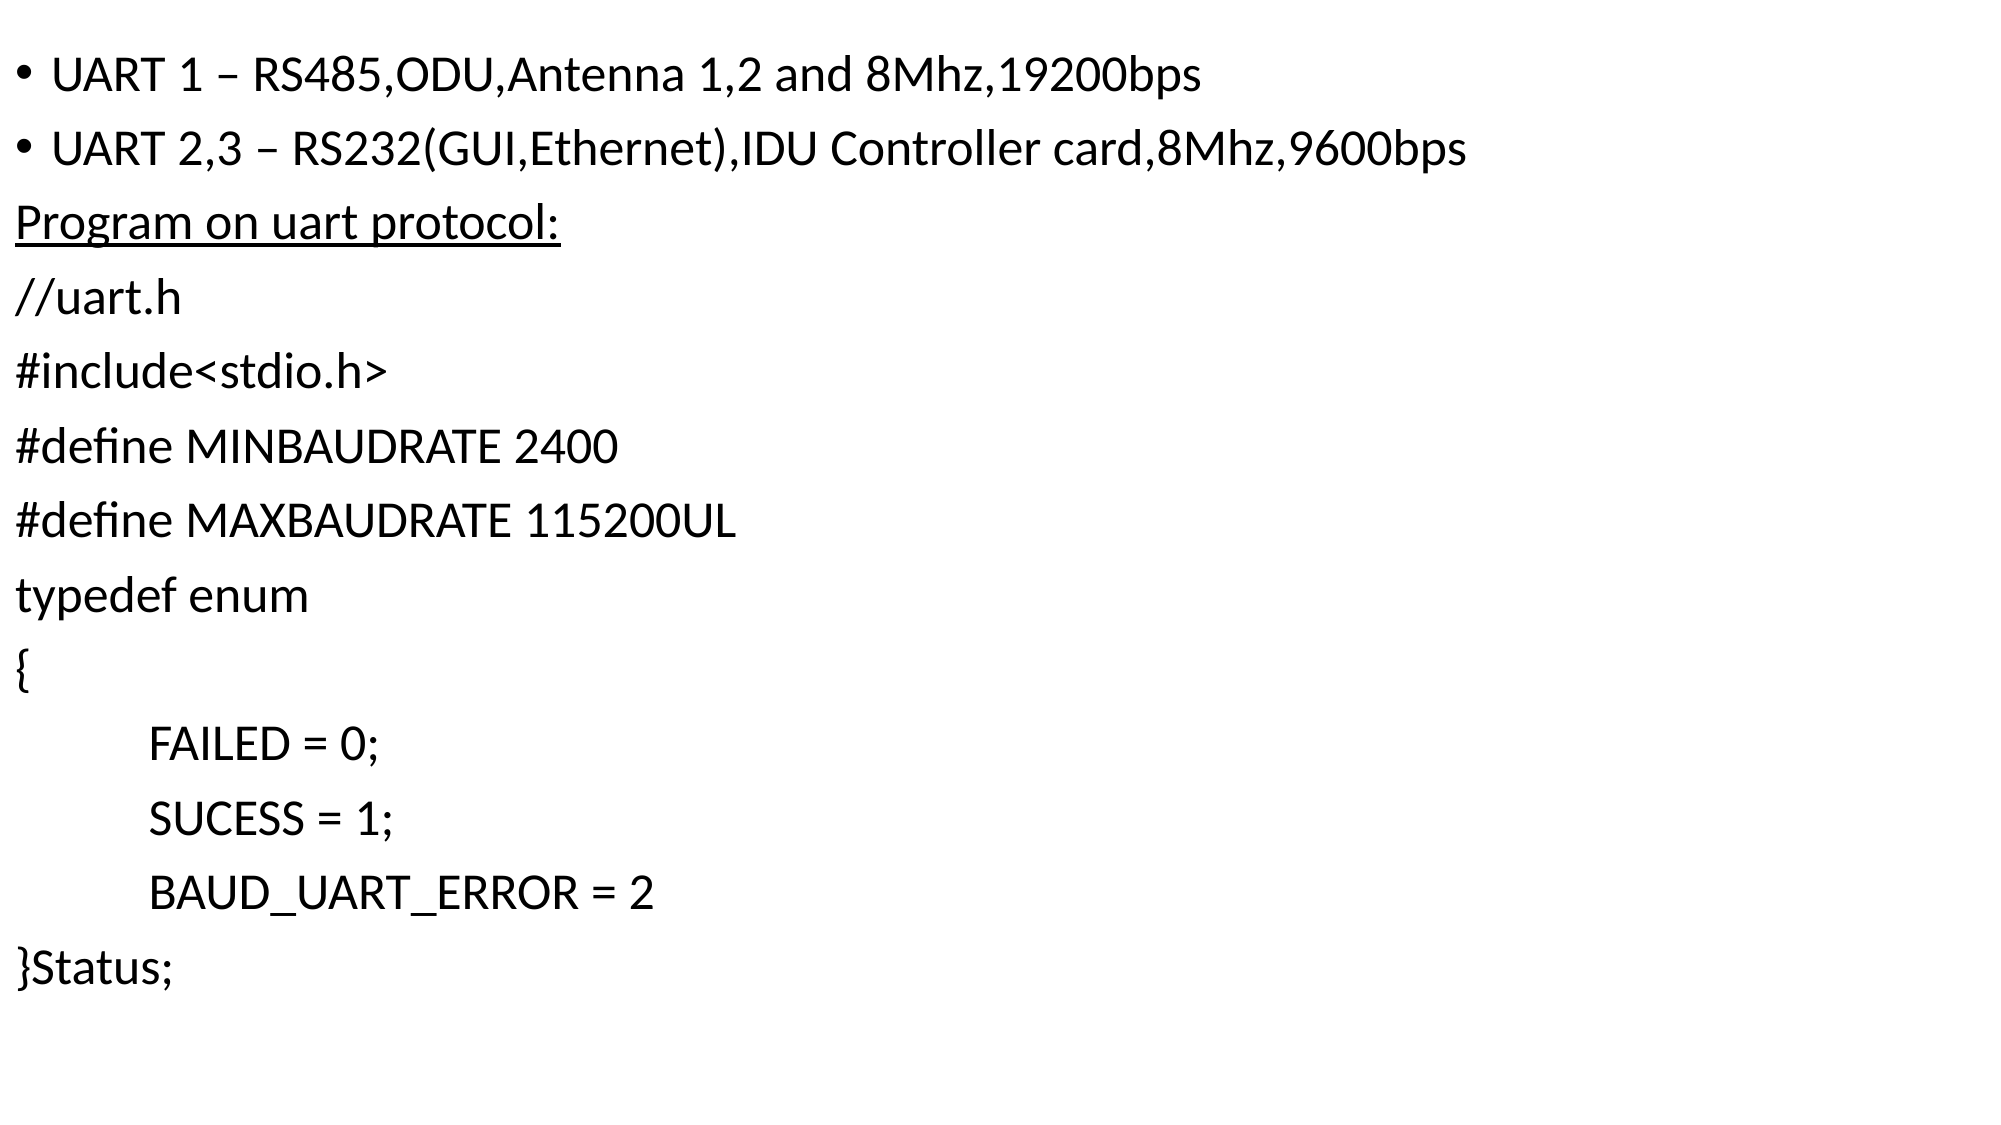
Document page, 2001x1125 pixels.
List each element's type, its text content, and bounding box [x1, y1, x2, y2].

list UART 1 – RS485,ODU,Antenna 1,2 and 8Mhz,19200bps UART 2,3 – RS232(GUI,Ethernet),IDU Controller card,8Mhz,9600bps Program on uart protocol: //uart.h #include<stdio.h> #define MINBAUDRATE 2400 #define MAXBAUDRATE 115200UL typedef enum { FAILED = 0; SUCESS = 1; BAUD_UART_ERROR = 2 }Status; [0, 39, 1725, 1014]
